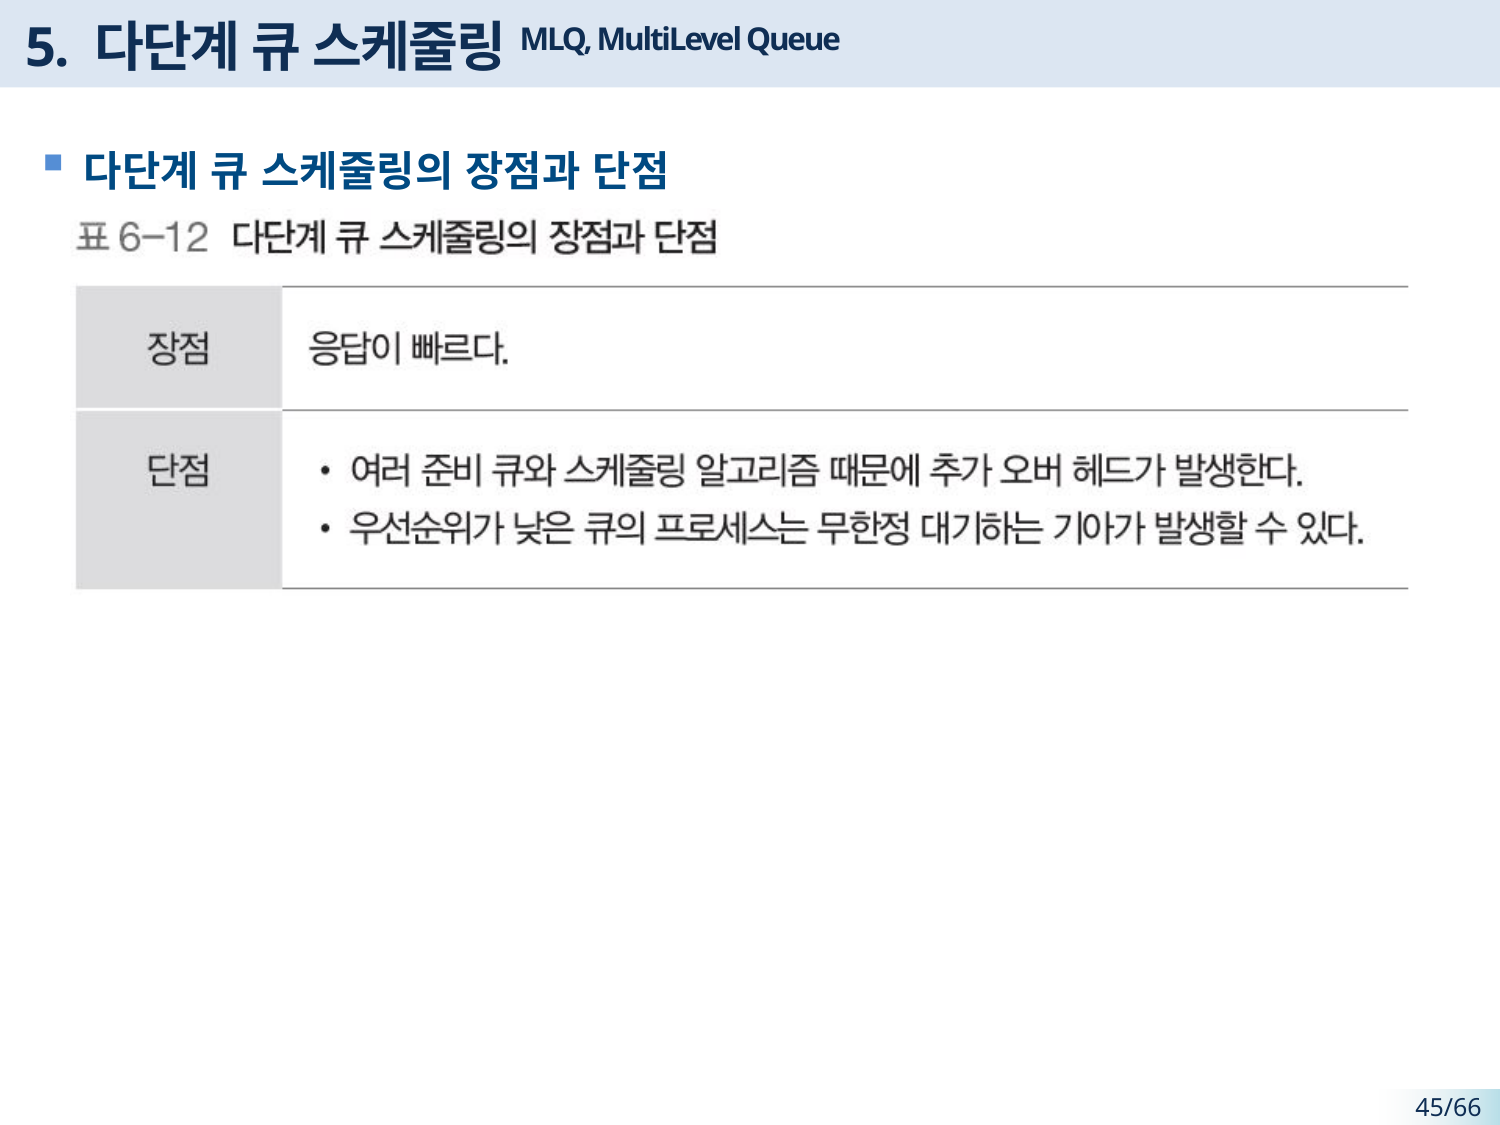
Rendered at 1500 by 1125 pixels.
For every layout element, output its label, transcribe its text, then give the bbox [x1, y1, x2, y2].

picture [70, 207, 1421, 603]
list 다단계 큐 스케줄링의 장점과 단점 [10, 126, 1481, 1057]
title 5. 다단계 큐 스케줄링MLQ, MultiLevel Queue [10, 5, 1288, 84]
